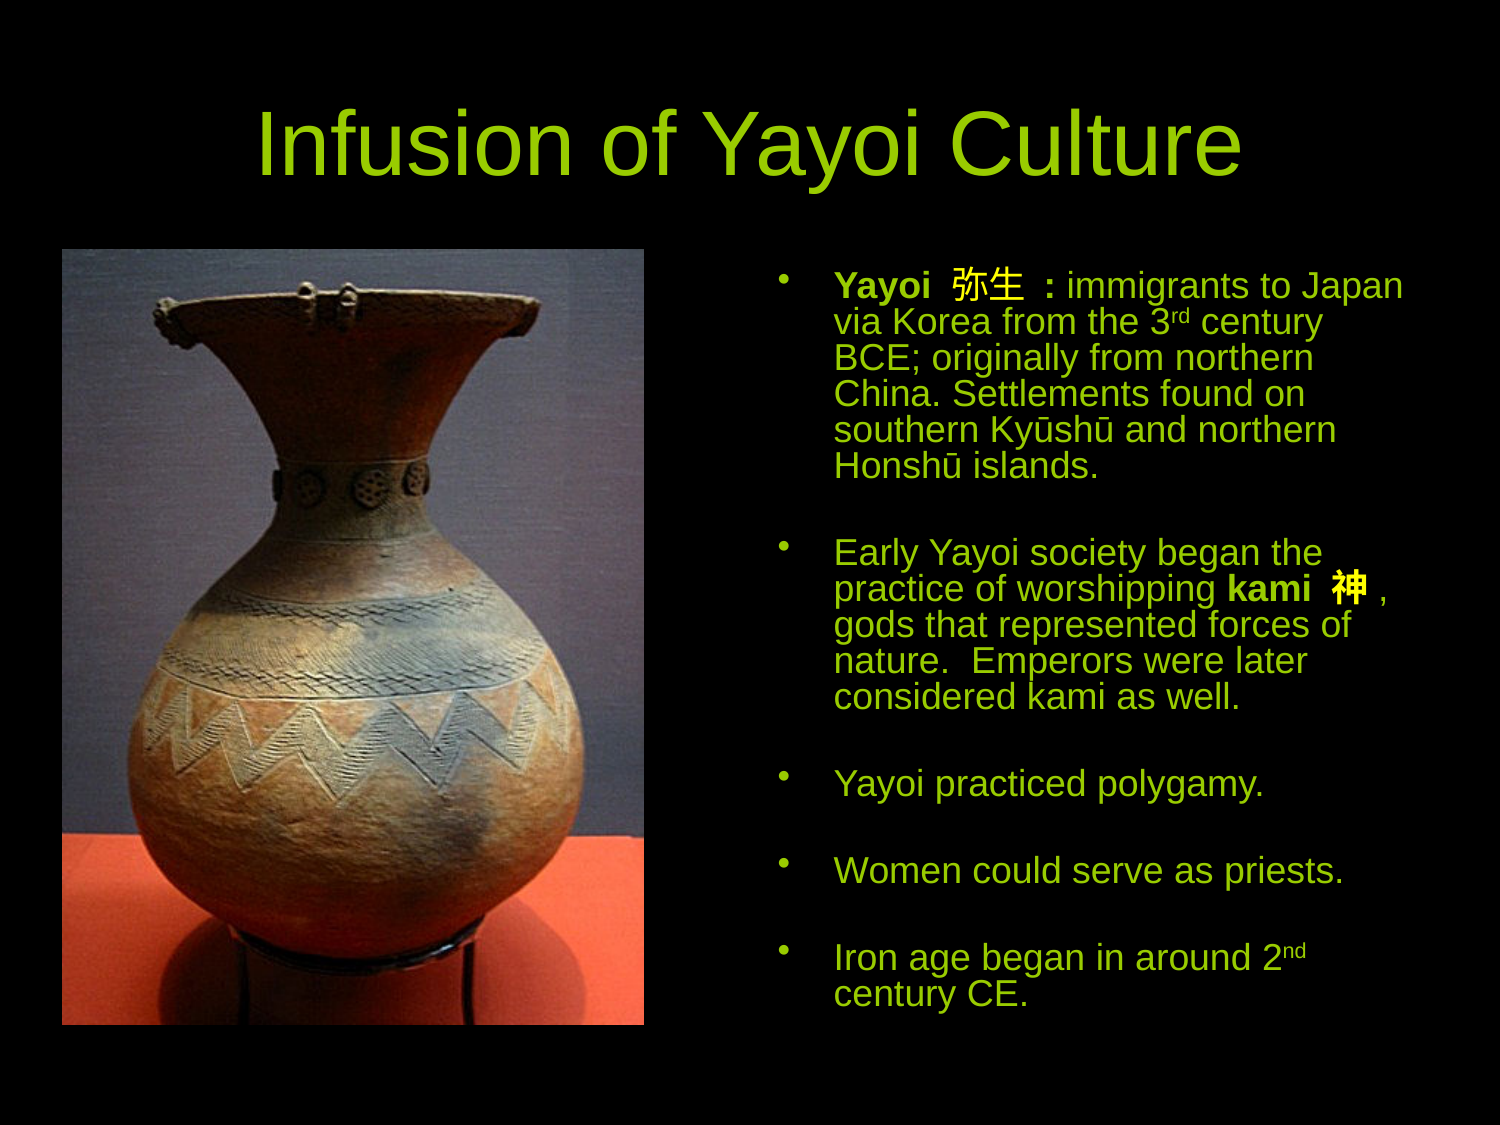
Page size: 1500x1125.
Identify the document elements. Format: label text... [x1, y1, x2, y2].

title Infusion of Yayoi Culture [75, 45, 1425, 233]
list Yayoi 弥生 : immigrants to Japan via Korea from the 3rd century BCE; originally from northern China. Settlements found on southern Kyūshū and northern Honshū islands. Early Yayoi society began the practice of worshipping kami 神, gods that represented forces of nature. Emperors were later considered kami as well. Yayoi practiced polygamy. Women could serve as priests. Iron age began in around 2nd century CE. [762, 262, 1425, 1088]
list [62, 249, 644, 1026]
